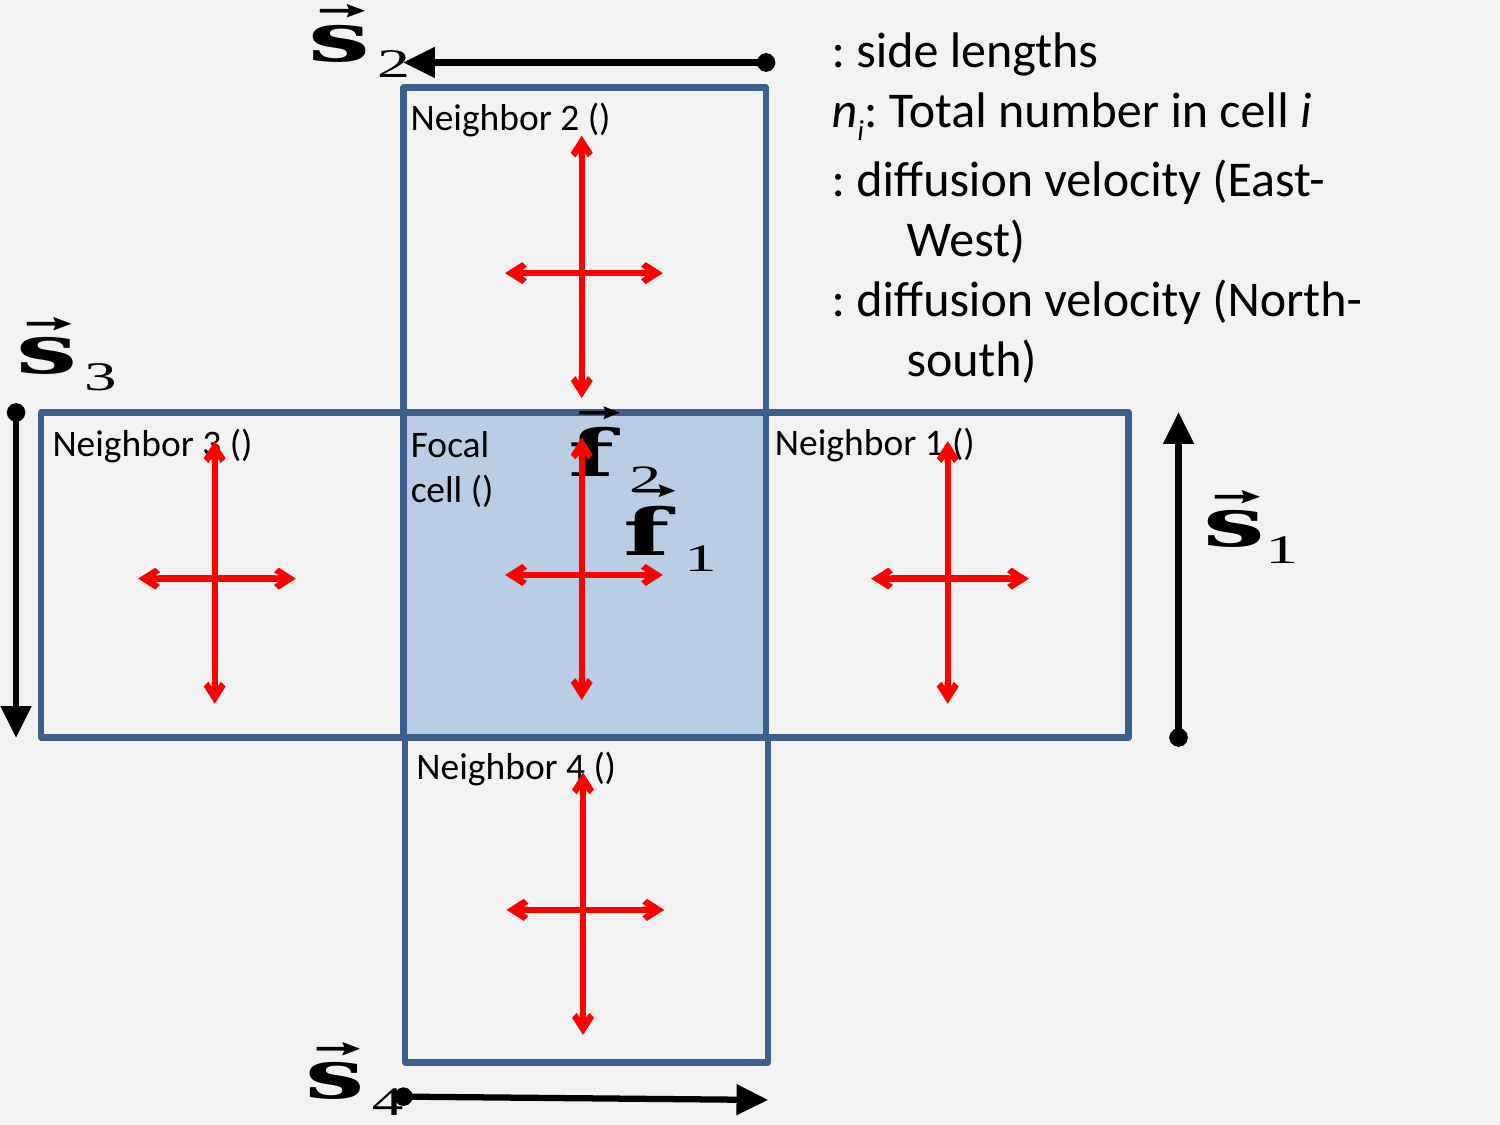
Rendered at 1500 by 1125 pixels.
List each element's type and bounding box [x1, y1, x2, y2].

text_box [764, 410, 1131, 740]
text_box [403, 1096, 769, 1101]
text_box [406, 415, 764, 735]
text_box [401, 85, 768, 415]
text_box [39, 410, 406, 740]
text_box [403, 735, 770, 1064]
